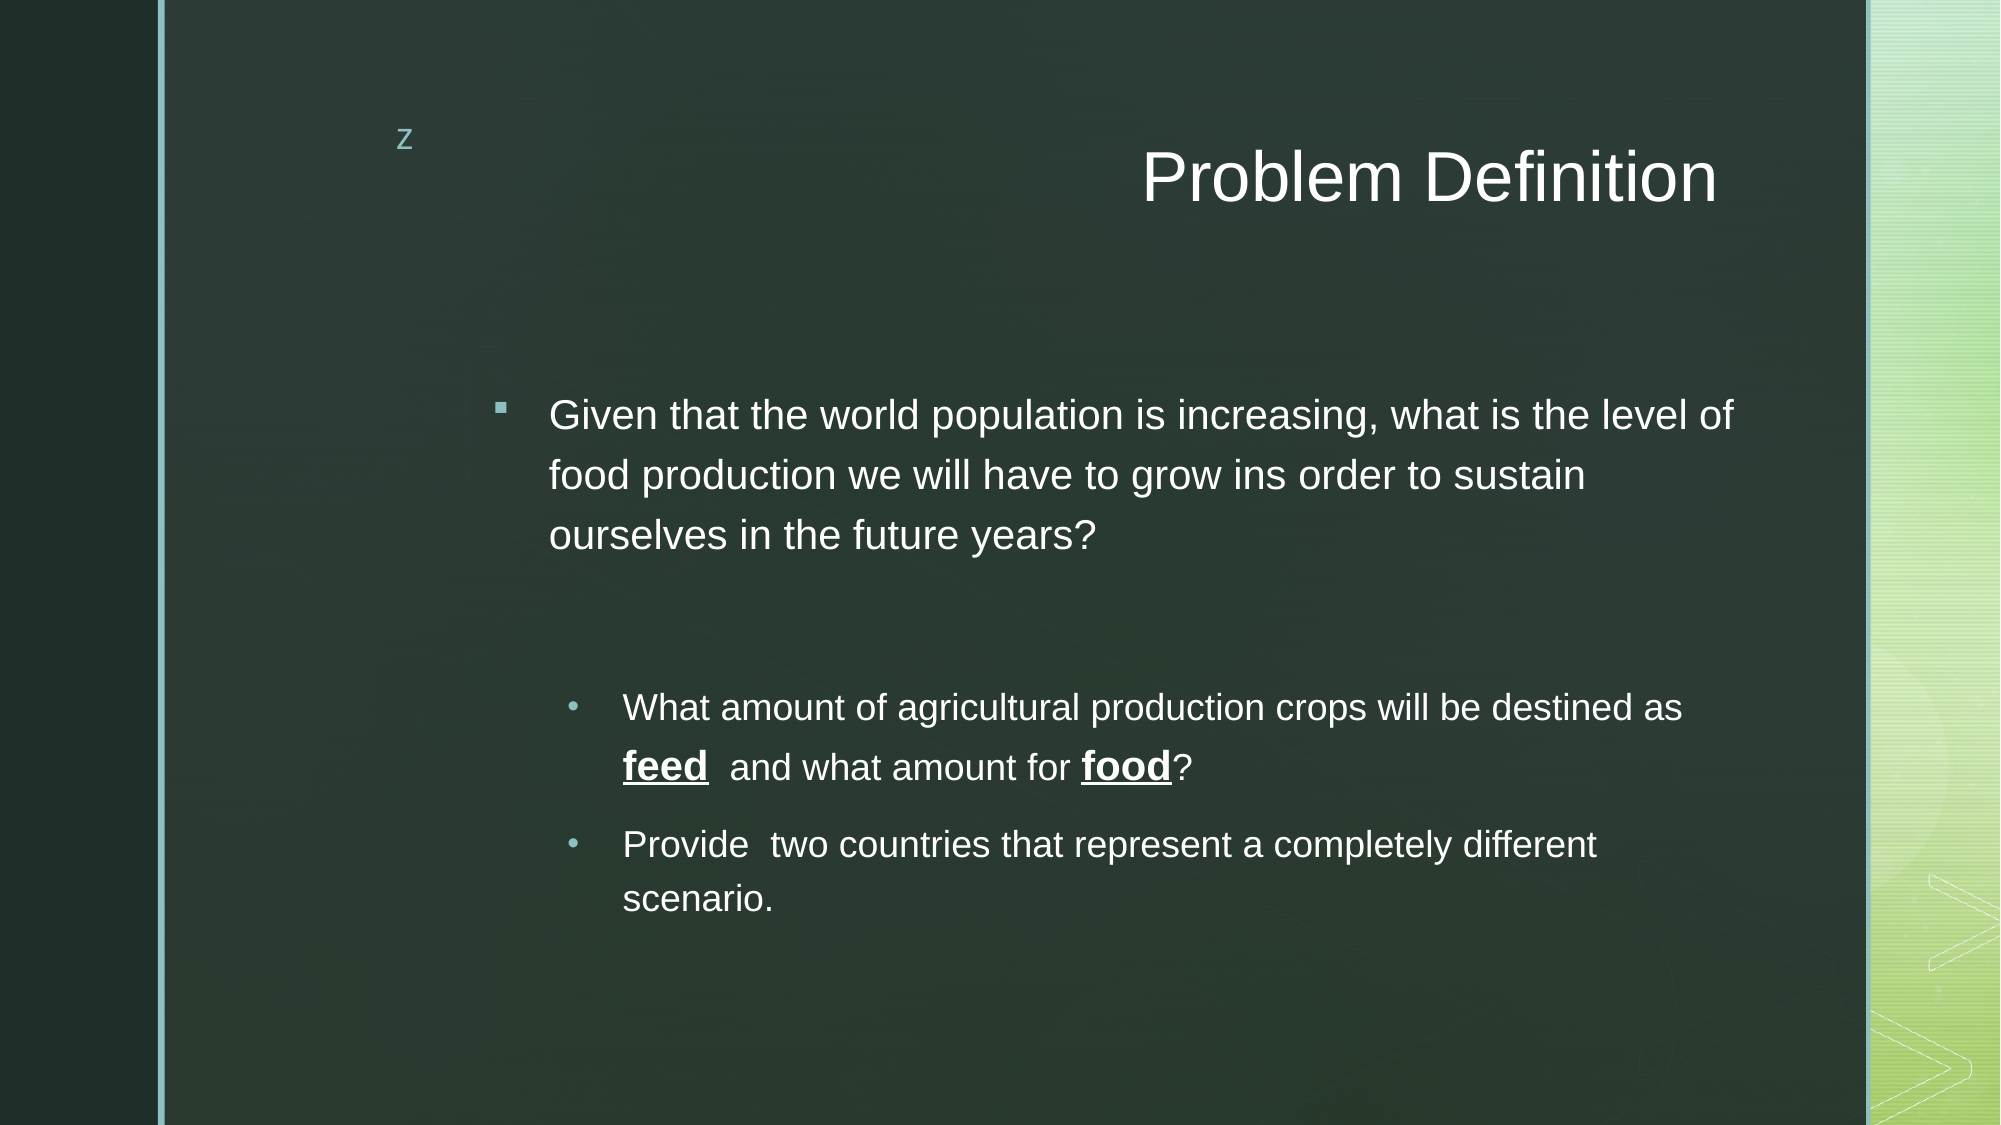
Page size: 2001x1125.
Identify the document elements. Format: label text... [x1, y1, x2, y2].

list Given that the world population is increasing, what is the level of food production we will have to grow ins order to sustain ourselves in the future years? What amount of agricultural production crops will be destined as feed and what amount for food? Provide two countries that represent a completely different scenario. [477, 320, 1757, 977]
title Problem Definition [428, 132, 1734, 310]
picture [1871, 0, 2001, 1125]
